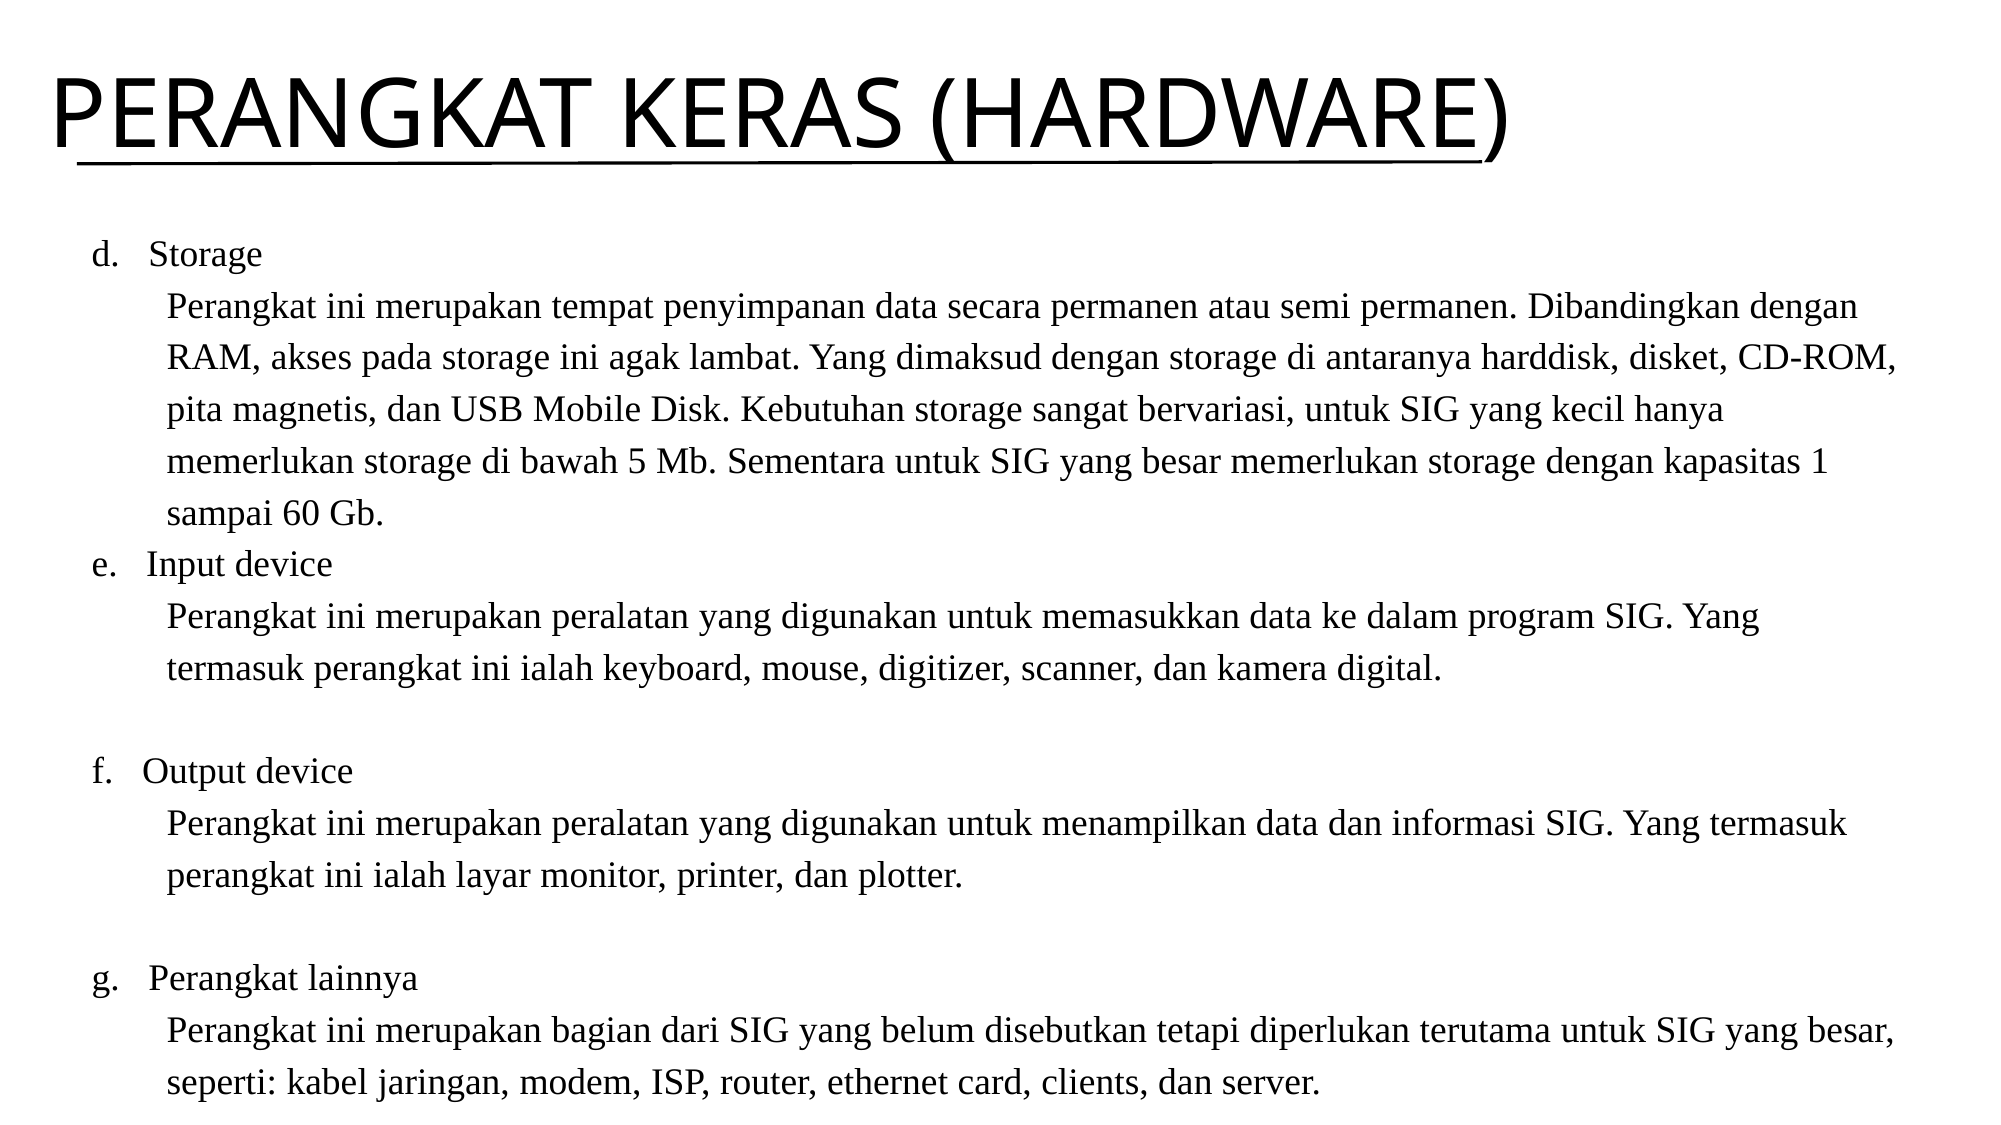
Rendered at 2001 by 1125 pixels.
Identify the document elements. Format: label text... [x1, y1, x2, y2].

title PERANGKAT KERAS (HARDWARE) [0, 0, 1570, 176]
text_box d. Storage Perangkat ini merupakan tempat penyimpanan data secara permanen atau semi permanen. Dibandingkan dengan RAM, akses pada storage ini agak lambat. Yang dimaksud dengan storage di antaranya harddisk, disket, CD-ROM, pita magnetis, dan USB Mobile Disk. Kebutuhan storage sangat bervariasi, untuk SIG yang kecil hanya memerlukan storage di bawah 5 Mb. Sementara untuk SIG yang besar memerlukan storage dengan kapasitas 1 sampai 60 Gb. e. Input device Perangkat ini merupakan peralatan yang digunakan untuk memasukkan data ke dalam program SIG. Yang termasuk perangkat ini ialah keyboard, mouse, digitizer, scanner, dan kamera digital. f. Output device Perangkat ini merupakan peralatan yang digunakan untuk menampilkan data dan informasi SIG. Yang termasuk perangkat ini ialah layar monitor, printer, dan plotter. g. Perangkat lainnya Perangkat ini merupakan bagian dari SIG yang belum disebutkan tetapi diperlukan terutama untuk SIG yang besar, seperti: kabel jaringan, modem, ISP, router, ethernet card, clients, dan server. [76, 174, 1919, 1110]
